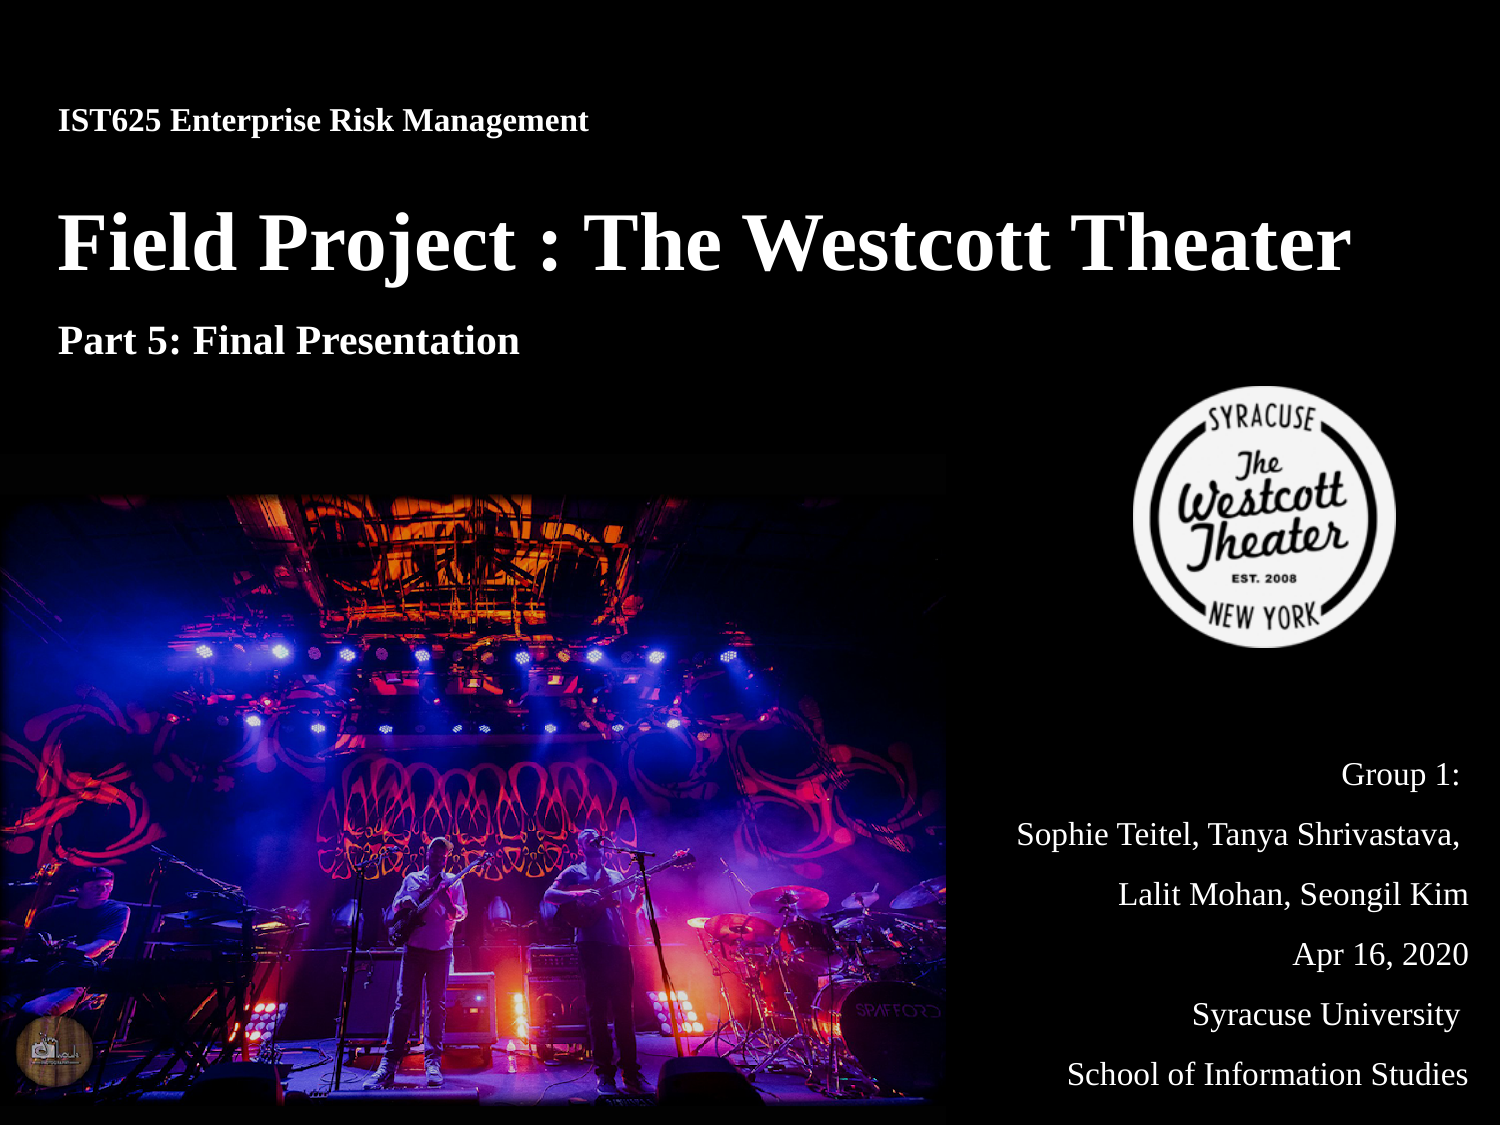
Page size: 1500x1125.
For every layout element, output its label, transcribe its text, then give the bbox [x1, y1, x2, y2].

text_box [0, 0, 1500, 1125]
picture [1133, 386, 1396, 648]
picture [0, 454, 946, 1125]
text_box Group 1: Sophie Teitel, Tanya Shrivastava, Lalit Mohan, Seongil Kim Apr 16, 2020 Syracuse University School of Information Studies [986, 721, 1481, 1125]
title IST625 Enterprise Risk Management Field Project : The Westcott Theater Part 5: Final Presentation [46, 70, 1454, 374]
